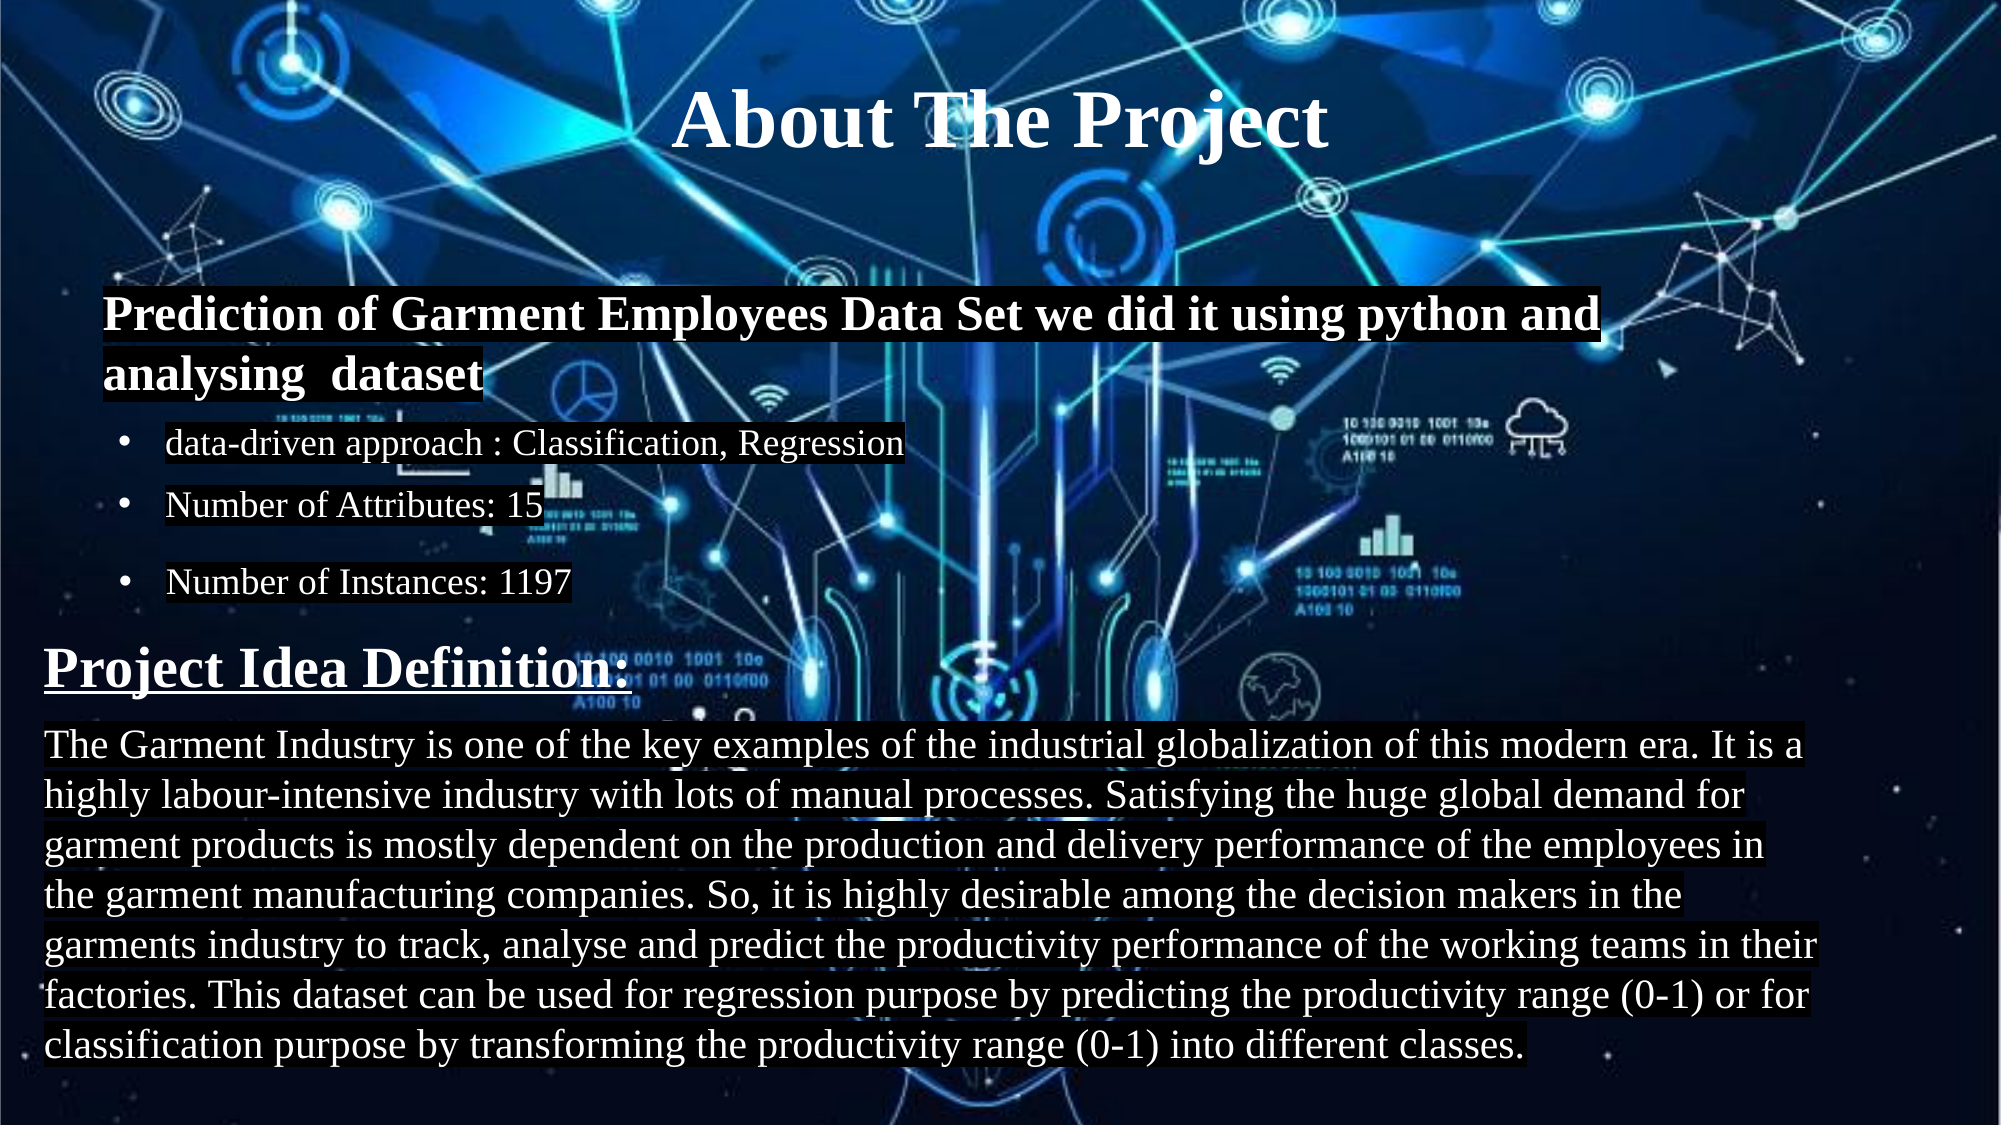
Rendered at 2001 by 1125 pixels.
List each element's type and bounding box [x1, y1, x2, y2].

list [0, 0, 2000, 1125]
